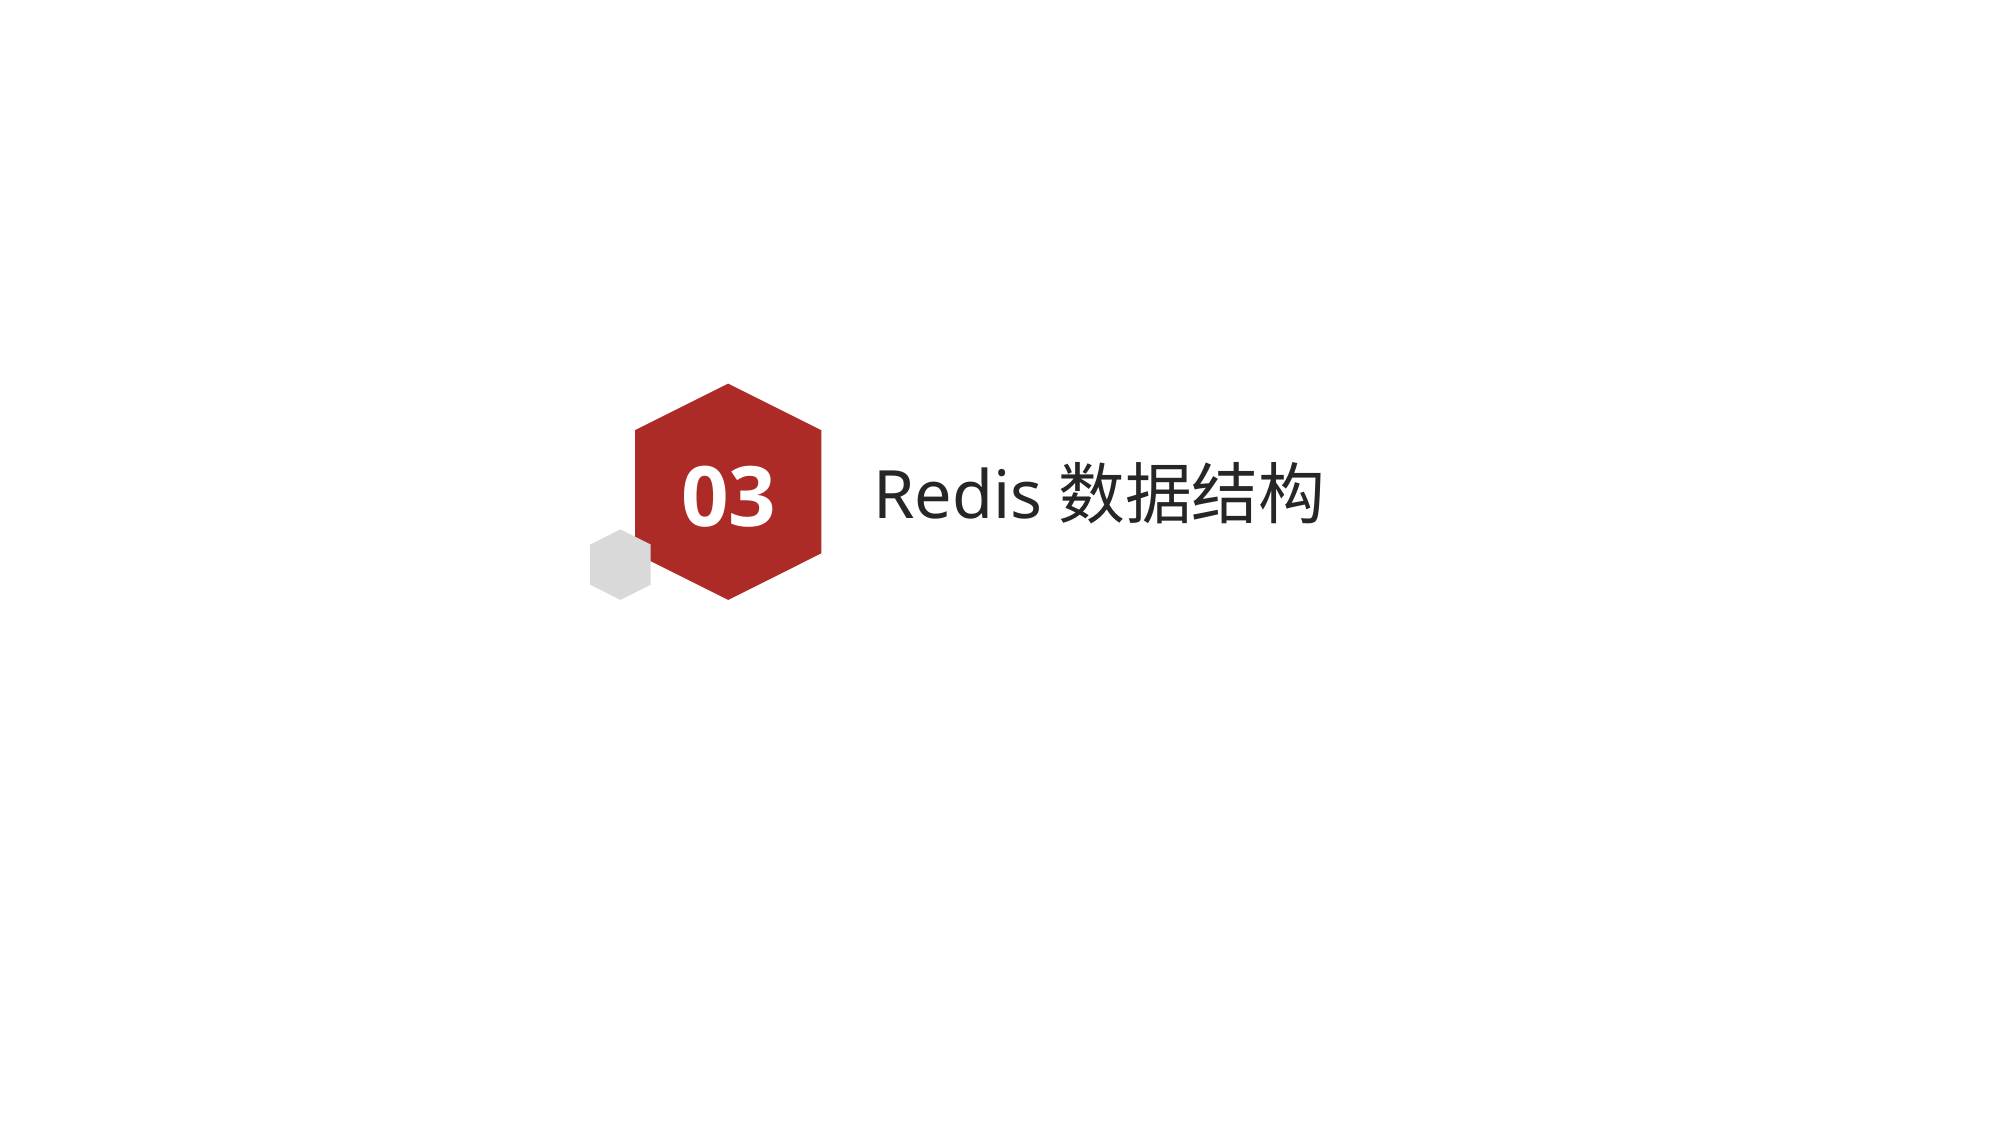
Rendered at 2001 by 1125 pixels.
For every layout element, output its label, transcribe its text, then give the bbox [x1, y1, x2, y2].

list 03 [636, 404, 822, 594]
title Redis数据结构 [858, 453, 1950, 672]
